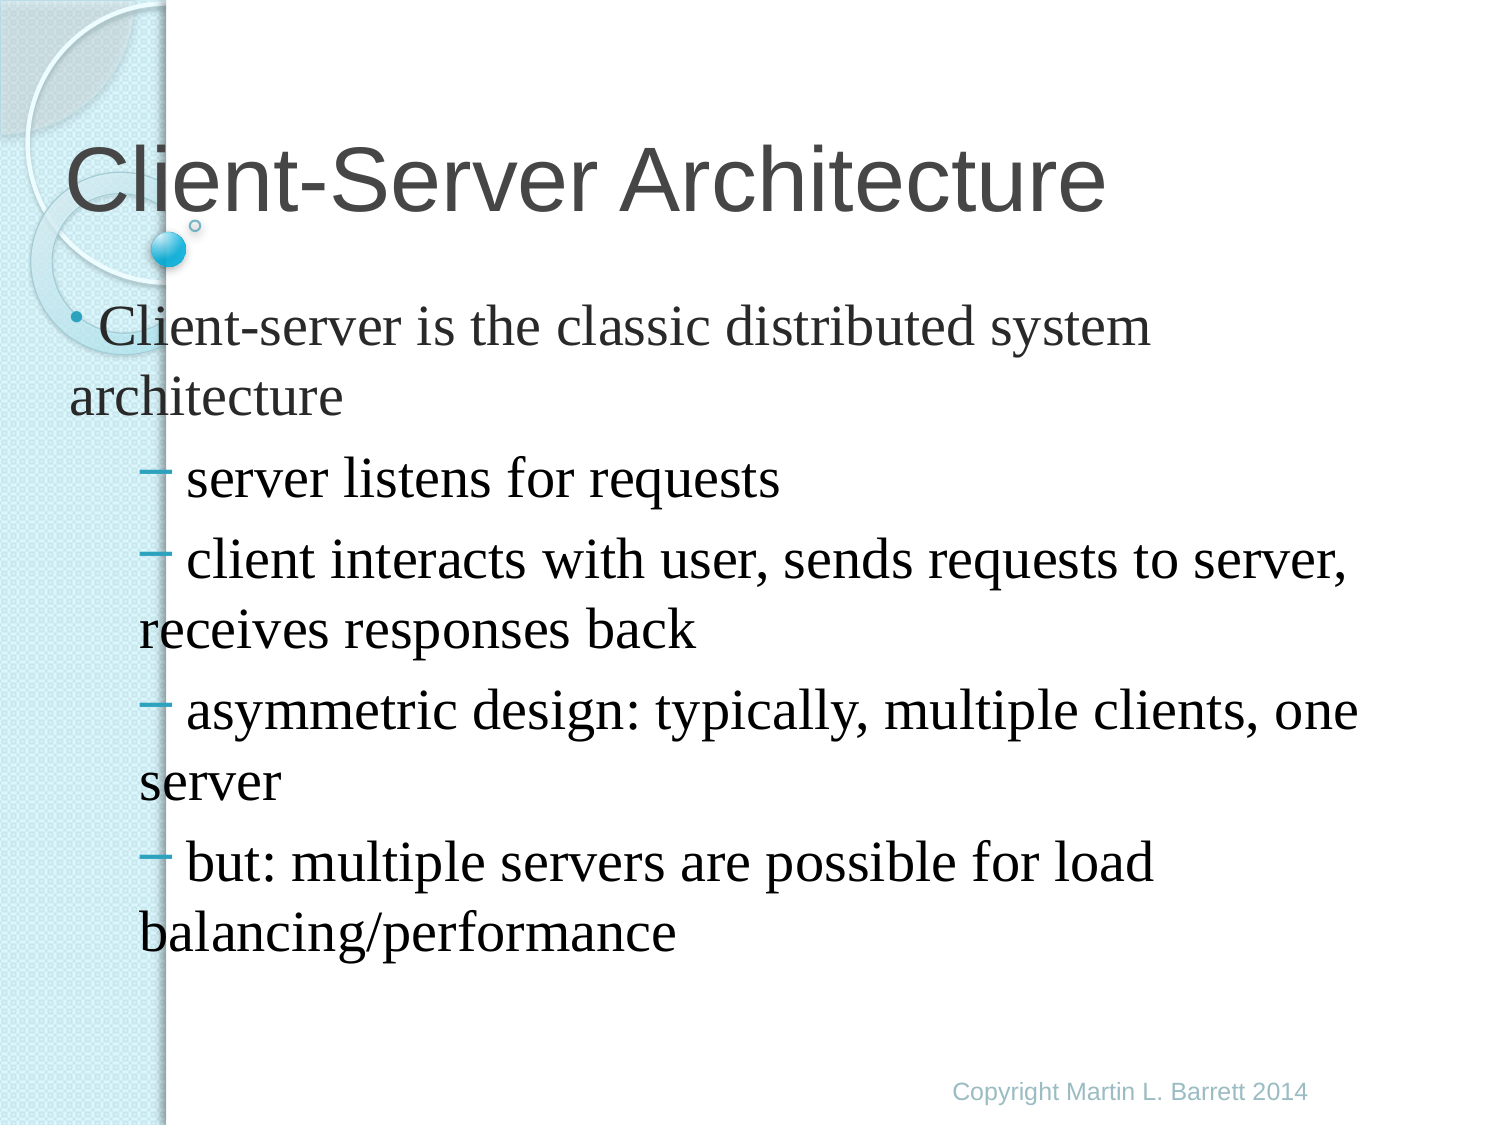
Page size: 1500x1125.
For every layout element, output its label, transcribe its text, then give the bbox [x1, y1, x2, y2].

title Client-Server Architecture [50, 75, 1400, 238]
footer Copyright Martin L. Barrett 2014 [937, 1034, 1413, 1113]
subtitle Client-server is the classic distributed system architecture server listens for requests client interacts with user, sends requests to server, receives responses back asymmetric design: typically, multiple clients, one server but: multiple servers are possible for load balancing/performance [50, 287, 1400, 1063]
